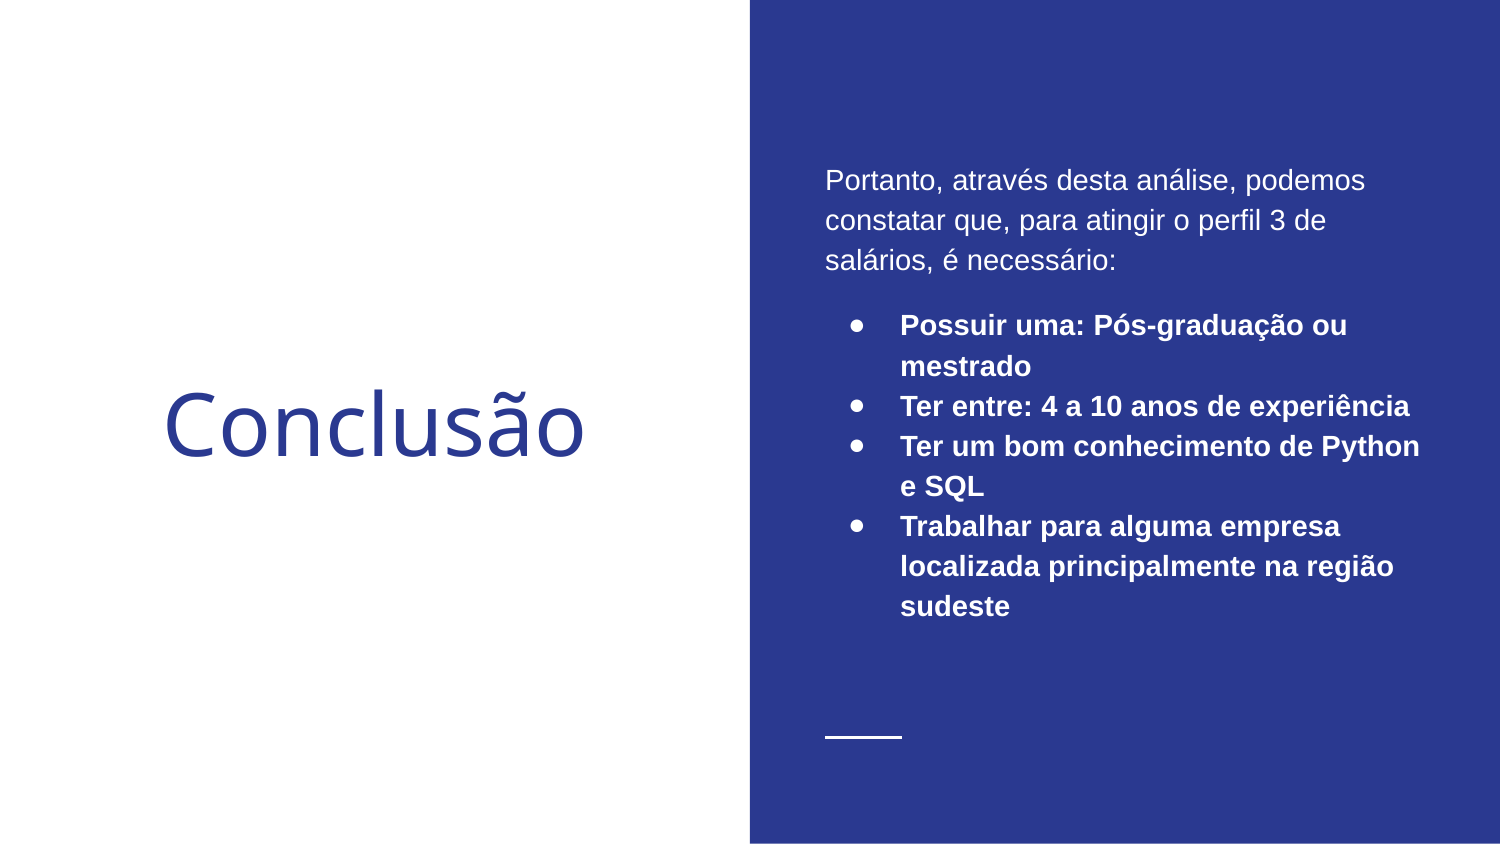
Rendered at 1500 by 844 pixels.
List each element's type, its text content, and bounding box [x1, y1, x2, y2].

title Conclusão [43, 293, 708, 551]
list Portanto, através desta análise, podemos constatar que, para atingir o perfil 3 de salários, é necessário: Possuir uma: Pós-graduação ou mestrado Ter entre: 4 a 10 anos de experiência Ter um bom conhecimento de Python e SQL Trabalhar para alguma empresa localizada principalmente na região sudeste [810, 118, 1440, 725]
